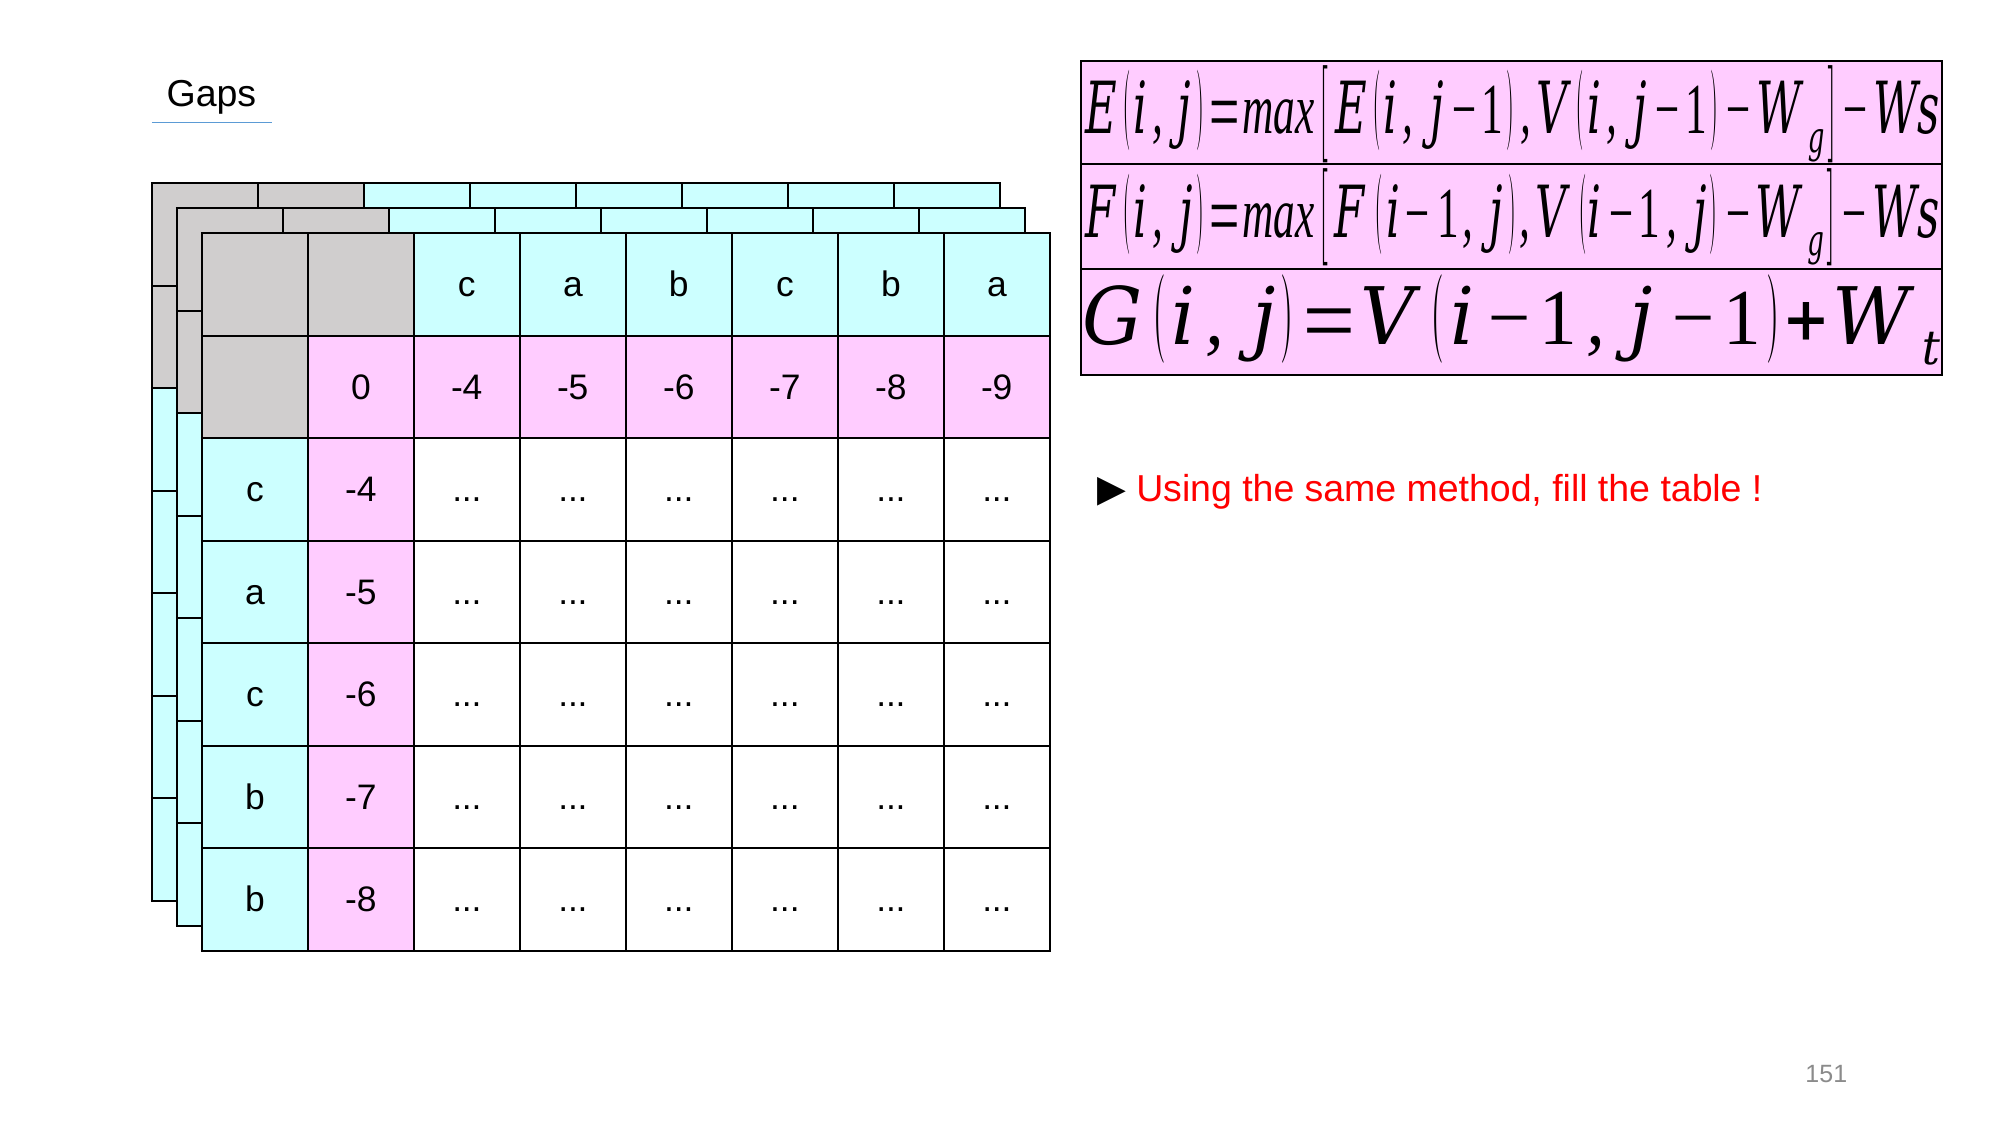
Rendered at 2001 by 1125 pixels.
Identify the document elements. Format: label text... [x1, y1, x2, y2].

table_header [203, 234, 307, 335]
table_cell c [153, 389, 176, 490]
table_cell a [178, 517, 201, 617]
table_cell -8 [309, 849, 413, 950]
table_cell b [203, 849, 307, 950]
table_header c [365, 184, 469, 207]
table_cell ... [839, 644, 943, 745]
table_cell ... [521, 644, 625, 745]
table_cell b [153, 697, 176, 797]
table_header c [733, 234, 837, 335]
table_cell ... [733, 644, 837, 745]
text_box ▶ Using the same method, fill the table ! [1082, 456, 1885, 517]
table_header b [602, 209, 706, 232]
table_header a [920, 209, 1024, 232]
table_cell -4 [415, 337, 519, 437]
table_cell ... [415, 747, 519, 847]
table_cell -7 [309, 747, 413, 847]
table_cell ... [945, 439, 1049, 540]
table_cell ... [627, 439, 731, 540]
table_cell ... [521, 439, 625, 540]
table_header a [471, 184, 575, 207]
table_cell -9 [945, 337, 1049, 437]
table_header b [789, 184, 893, 207]
table_cell b [178, 824, 201, 925]
table_cell -5 [521, 337, 625, 437]
table_cell -5 [309, 542, 413, 642]
table_cell b [153, 799, 176, 900]
table_cell c [178, 414, 201, 515]
table_header b [839, 234, 943, 335]
table_cell [153, 287, 176, 387]
table_cell ... [839, 542, 943, 642]
table_cell ... [839, 849, 943, 950]
table_cell -8 [839, 337, 943, 437]
table_header b [577, 184, 681, 207]
table_header a [521, 234, 625, 335]
table_cell ... [839, 747, 943, 847]
table_cell ... [733, 542, 837, 642]
table_header [309, 234, 413, 335]
table_cell ... [733, 849, 837, 950]
table_cell 0 [309, 337, 413, 437]
table_header c [708, 209, 812, 232]
table_header a [895, 184, 999, 207]
table_cell c [203, 439, 307, 540]
table_cell a [203, 542, 307, 642]
table_header b [627, 234, 731, 335]
table_header c [683, 184, 787, 207]
table_cell ... [627, 644, 731, 745]
table_cell ... [945, 542, 1049, 642]
table_header [153, 184, 257, 285]
table_cell ... [733, 439, 837, 540]
table_cell [203, 337, 307, 437]
table_cell ... [521, 747, 625, 847]
table_cell -6 [309, 644, 413, 745]
table_cell ... [521, 542, 625, 642]
table_cell ... [627, 747, 731, 847]
table_cell ... [521, 849, 625, 950]
table_cell ... [415, 542, 519, 642]
table_cell b [178, 722, 201, 822]
table_cell [178, 312, 201, 412]
table_cell ... [627, 849, 731, 950]
table_cell ... [945, 747, 1049, 847]
table_header [178, 209, 282, 310]
table_cell -4 [309, 439, 413, 540]
table_header b [814, 209, 918, 232]
table_cell ... [945, 849, 1049, 950]
table_cell c [178, 619, 201, 720]
table_cell c [153, 594, 176, 695]
table_cell ... [945, 644, 1049, 745]
table_cell -6 [627, 337, 731, 437]
table_header a [945, 234, 1049, 335]
table_cell c [203, 644, 307, 745]
table_cell ... [733, 747, 837, 847]
table_cell -7 [733, 337, 837, 437]
table_header [259, 184, 363, 207]
table_header a [496, 209, 600, 232]
table_header c [390, 209, 494, 232]
table_cell a [153, 492, 176, 592]
text_box Gaps [151, 61, 1080, 122]
table_cell ... [415, 644, 519, 745]
table_cell ... [627, 542, 731, 642]
table_cell ... [415, 849, 519, 950]
table_header c [415, 234, 519, 335]
table_cell b [203, 747, 307, 847]
slide_number 151 [1412, 1042, 1863, 1103]
table_cell ... [839, 439, 943, 540]
table_cell ... [415, 439, 519, 540]
table_header [284, 209, 388, 232]
